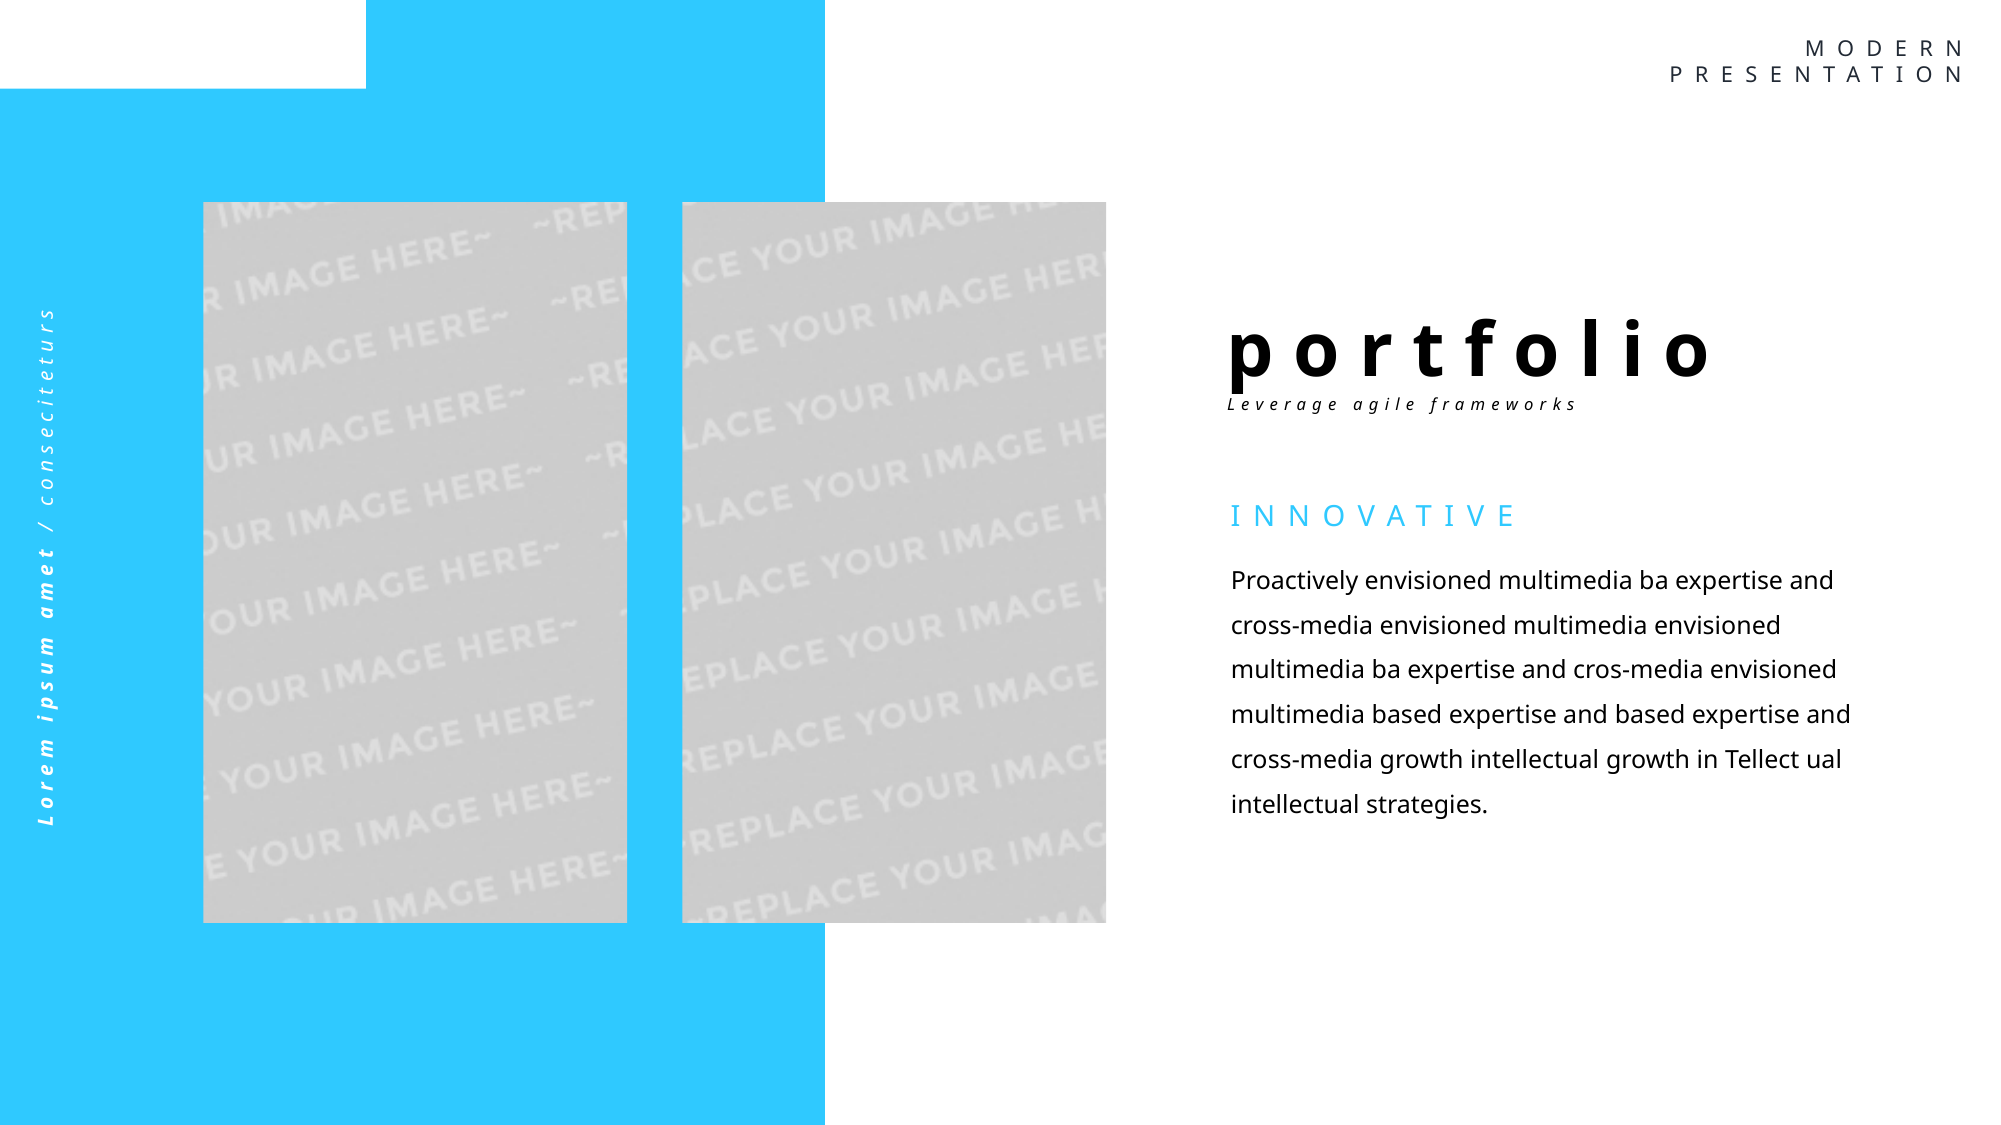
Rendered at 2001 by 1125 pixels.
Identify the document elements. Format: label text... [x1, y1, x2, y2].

text_box [0, 0, 367, 90]
text_box MODERN PRESENTATION [1531, 34, 1963, 87]
text_box p o r t f o l i o [1211, 293, 2000, 399]
text_box [0, 0, 826, 1125]
text_box Proactively envisioned multimedia ba expertise and cross-media envisioned multimedia envisioned multimedia ba expertise and cros-media envisioned multimedia based expertise and based expertise and cross-media growth intellectual growth in Tellect ual intellectual strategies. [1230, 549, 1888, 819]
text_box INNOVATIVE [1230, 479, 1594, 533]
picture [682, 202, 1107, 923]
text_box Leverage agile frameworks [1226, 399, 1767, 414]
picture [203, 202, 628, 923]
text_box Lorem ipsum amet / conseciteturs [22, 25, 65, 1100]
